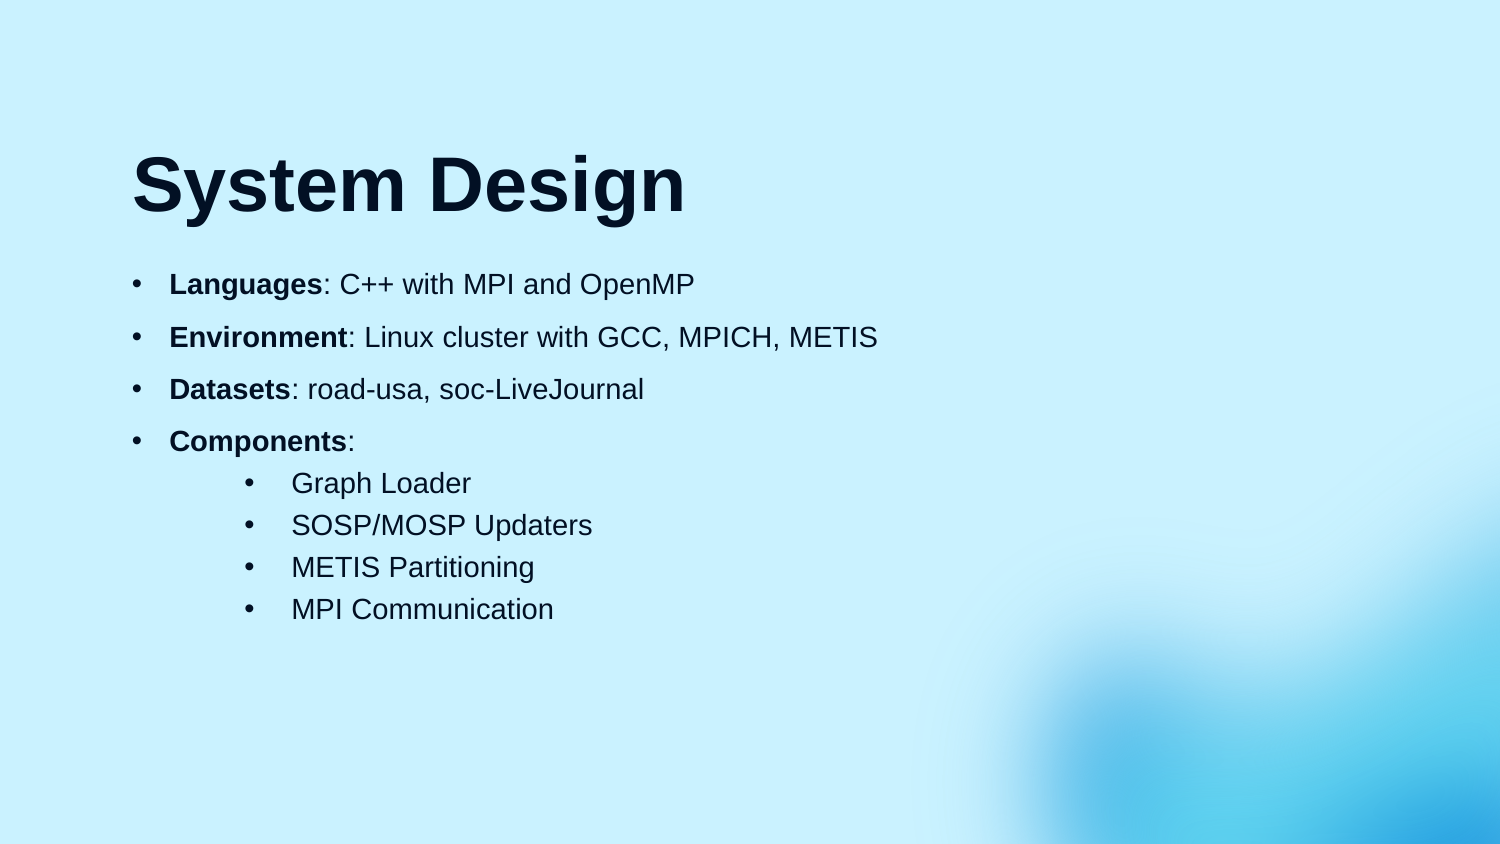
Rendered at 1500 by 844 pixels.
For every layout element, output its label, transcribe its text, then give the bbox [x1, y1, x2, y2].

list Languages: C++ with MPI and OpenMP Environment: Linux cluster with GCC, MPICH, METIS Datasets: road-usa, soc-LiveJournal Components: Graph Loader SOSP/MOSP Updaters METIS Partitioning MPI Communication [116, 254, 939, 805]
title System Design [117, 129, 1383, 244]
picture [840, 334, 1500, 844]
